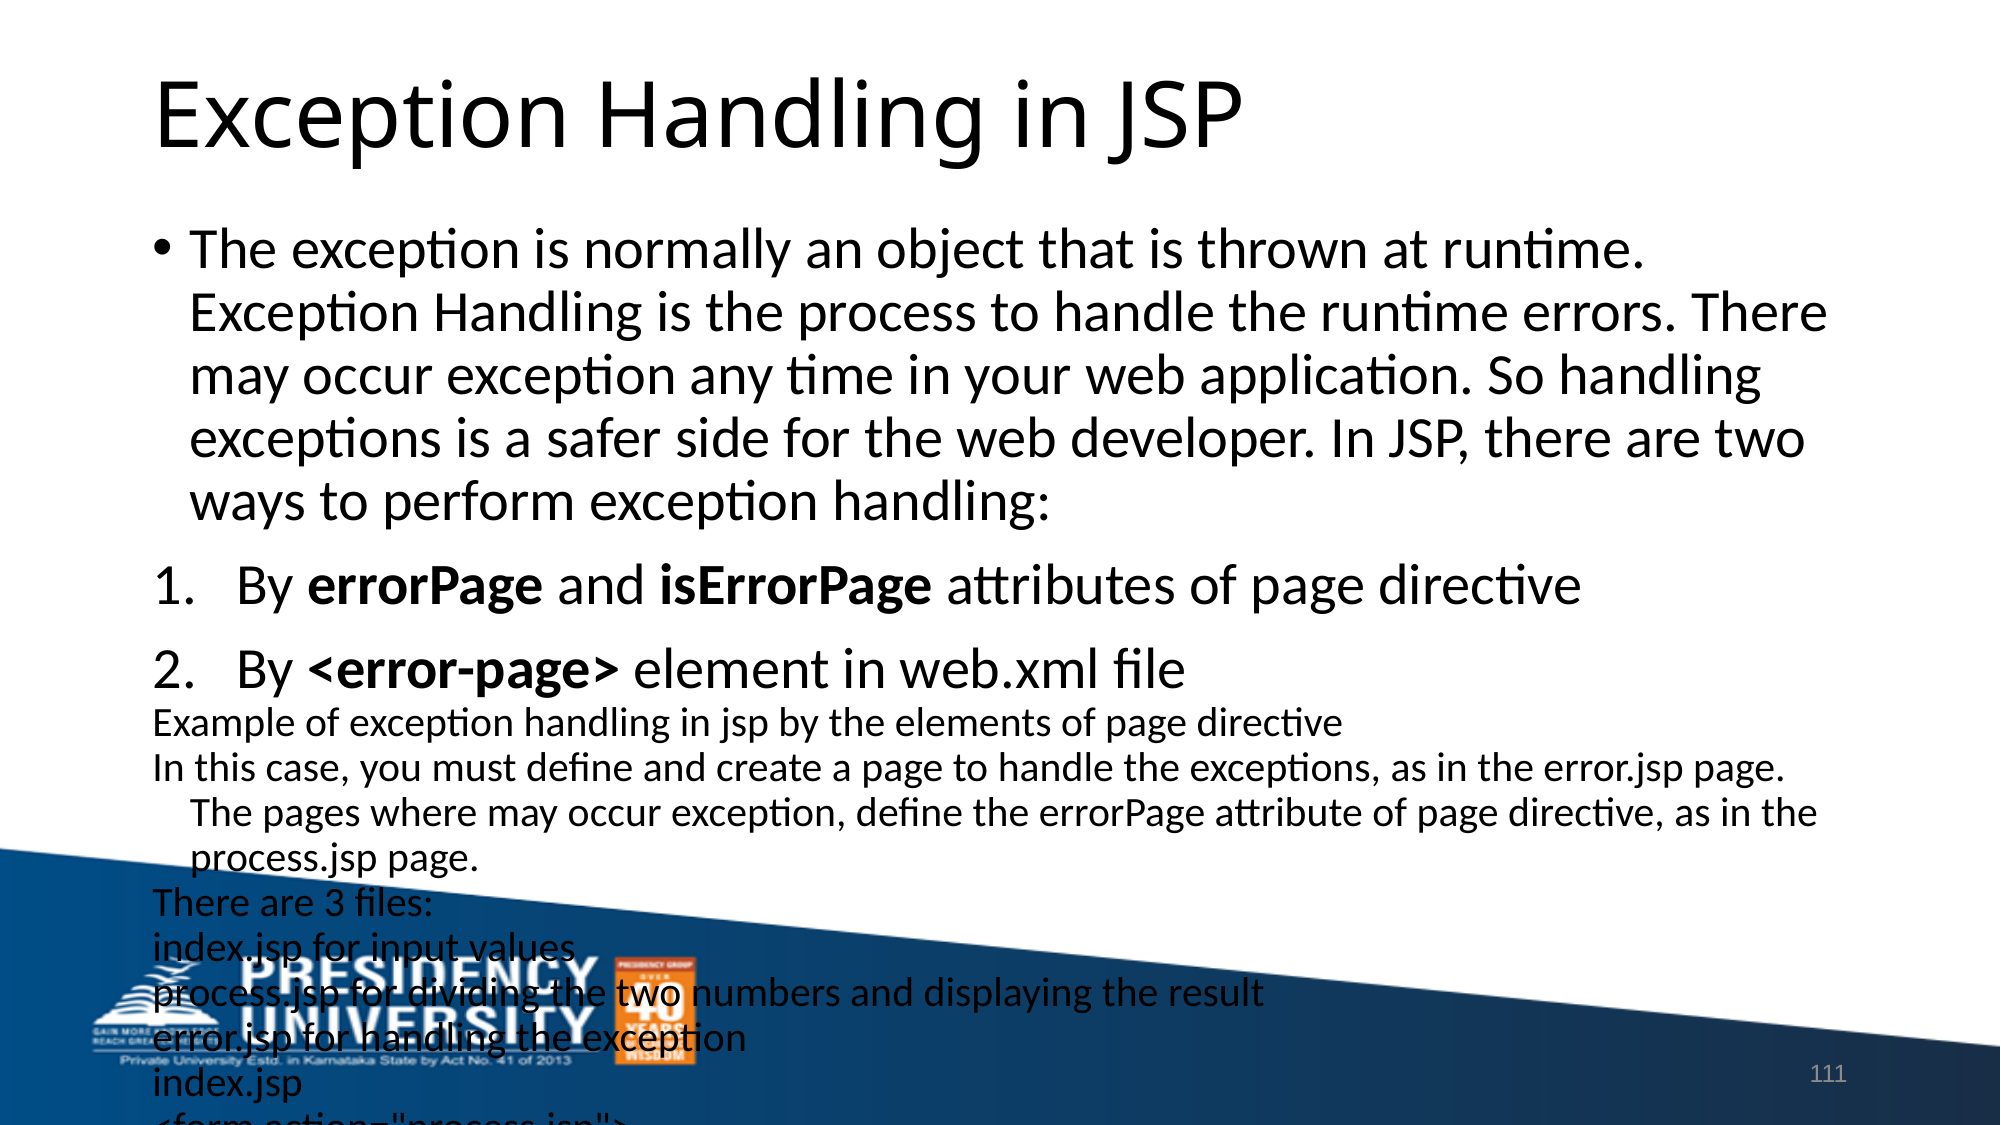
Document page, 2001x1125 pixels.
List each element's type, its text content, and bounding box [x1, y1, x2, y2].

picture [0, 845, 2000, 1125]
list The exception is normally an object that is thrown at runtime. Exception Handling is the process to handle the runtime errors. There may occur exception any time in your web application. So handling exceptions is a safer side for the web developer. In JSP, there are two ways to perform exception handling: By errorPage and isErrorPage attributes of page directive By <error-page> element in web.xml file Example of exception handling in jsp by the elements of page directive In this case, you must define and create a page to handle the exceptions, as in the error.jsp page. The pages where may occur exception, define the errorPage attribute of page directive, as in the process.jsp page. There are 3 files: index.jsp for input values process.jsp for dividing the two numbers and displaying the result error.jsp for handling the exception index.jsp <form action="process.jsp"> No1:<input type="text" name="n1" /><br/><br/> No1:<input type="text" name="n2" /><br/><br/> <input type="submit" value="divide"/> </form> process.jsp <%@ page errorPage="error.jsp" %> <% String num1=request.getParameter("n1"); String num2=request.getParameter("n2"); int a=Integer.parseInt(num1); int b=Integer.parseInt(num2); int c=a/b; out.print("division of numbers is: "+c); %> error.jsp <%@ page isErrorPage="true" %> <h3>Sorry an exception occured!</h3> Exception is: <%= exception %> [137, 210, 1863, 1014]
title Exception Handling in JSP [137, 59, 1863, 176]
slide_number 111 [1412, 1042, 1863, 1103]
